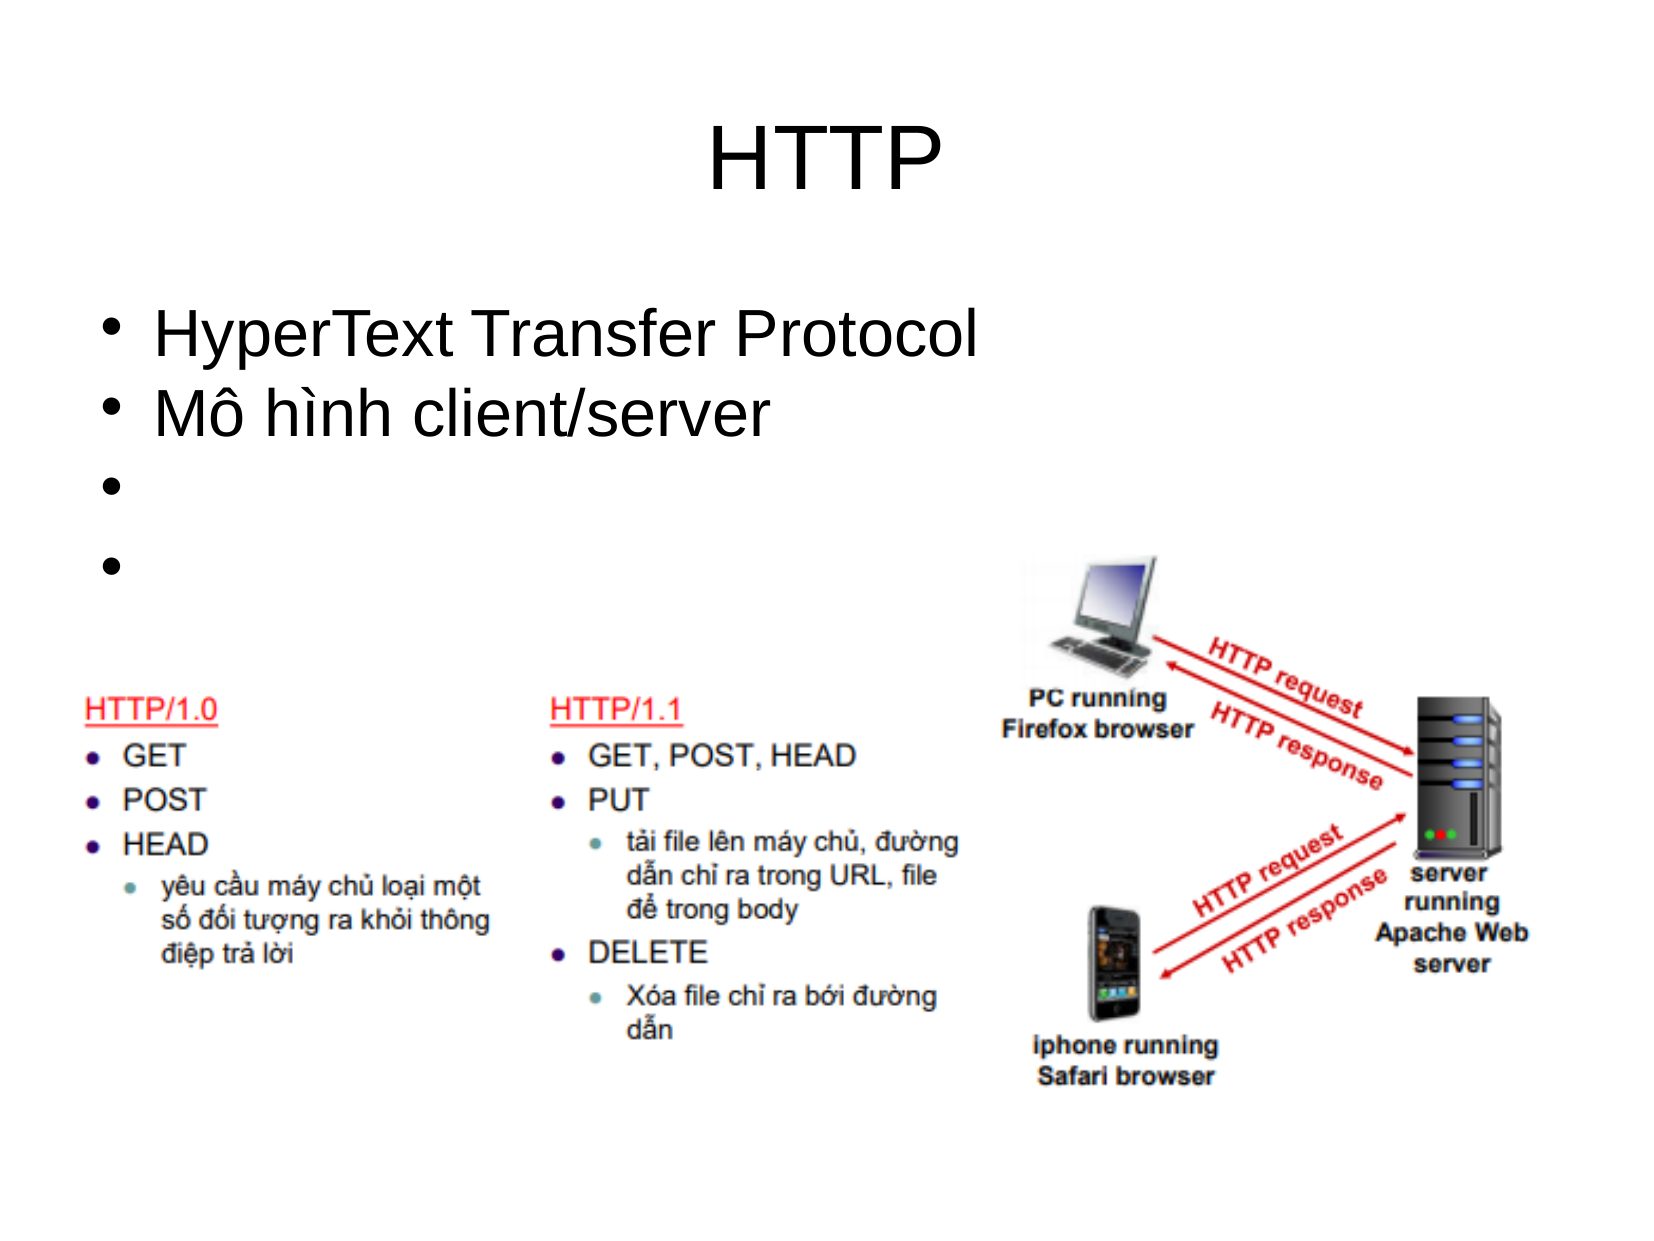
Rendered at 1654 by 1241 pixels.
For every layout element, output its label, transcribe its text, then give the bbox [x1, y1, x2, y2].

text_box HyperText Transfer Protocol Mô hình client/server [82, 290, 1571, 1010]
picture [995, 554, 1546, 1119]
text_box HTTP [82, 49, 1571, 257]
picture [51, 678, 976, 1066]
